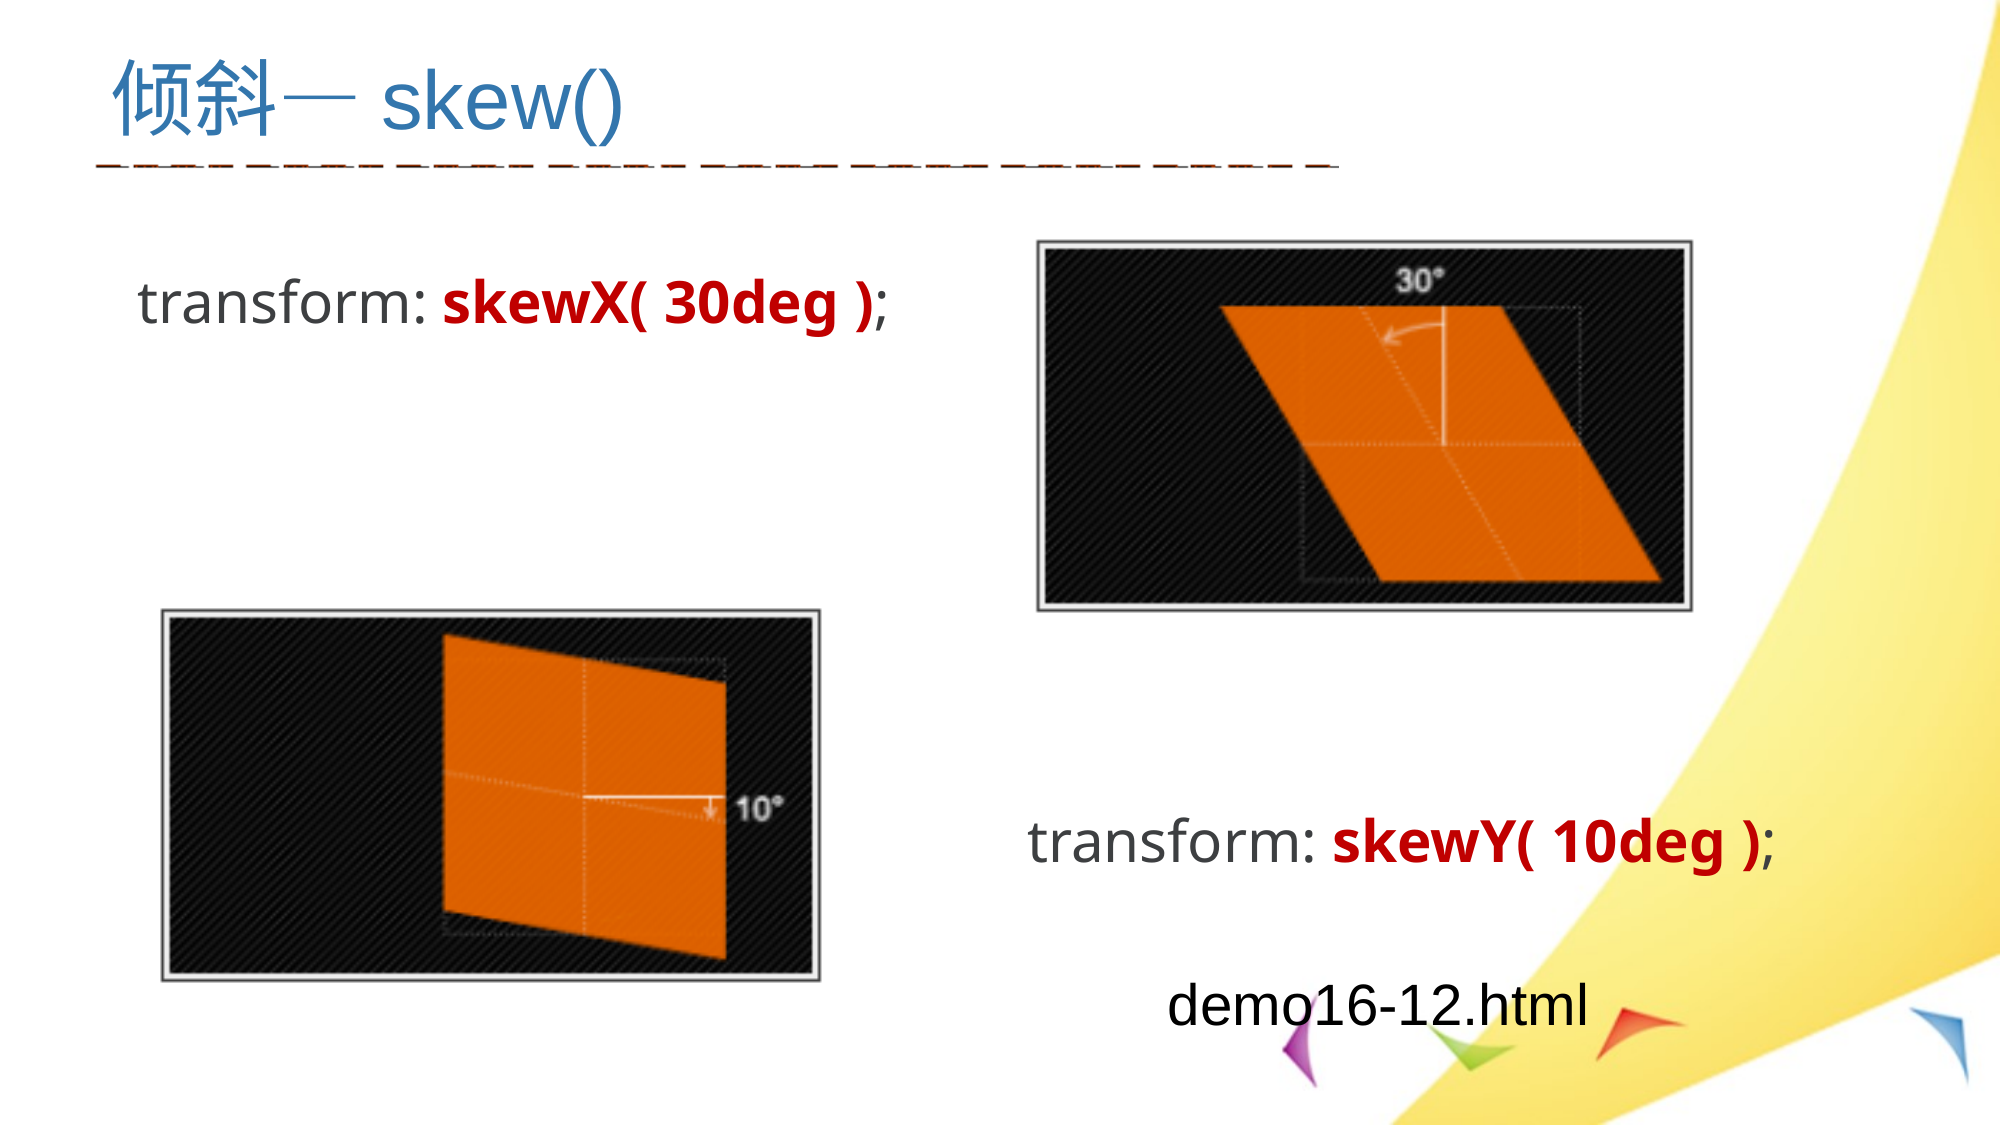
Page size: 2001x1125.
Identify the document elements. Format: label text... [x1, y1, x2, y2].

picture [96, 564, 882, 1046]
list transform: skewX( 30deg ); [122, 222, 1008, 345]
text_box demo16-12.html [1152, 960, 1605, 1045]
list 倾斜—skew() [96, 38, 1441, 141]
picture [88, 0, 2000, 1125]
text_box transform: skewY( 10deg ); [1012, 761, 1899, 884]
